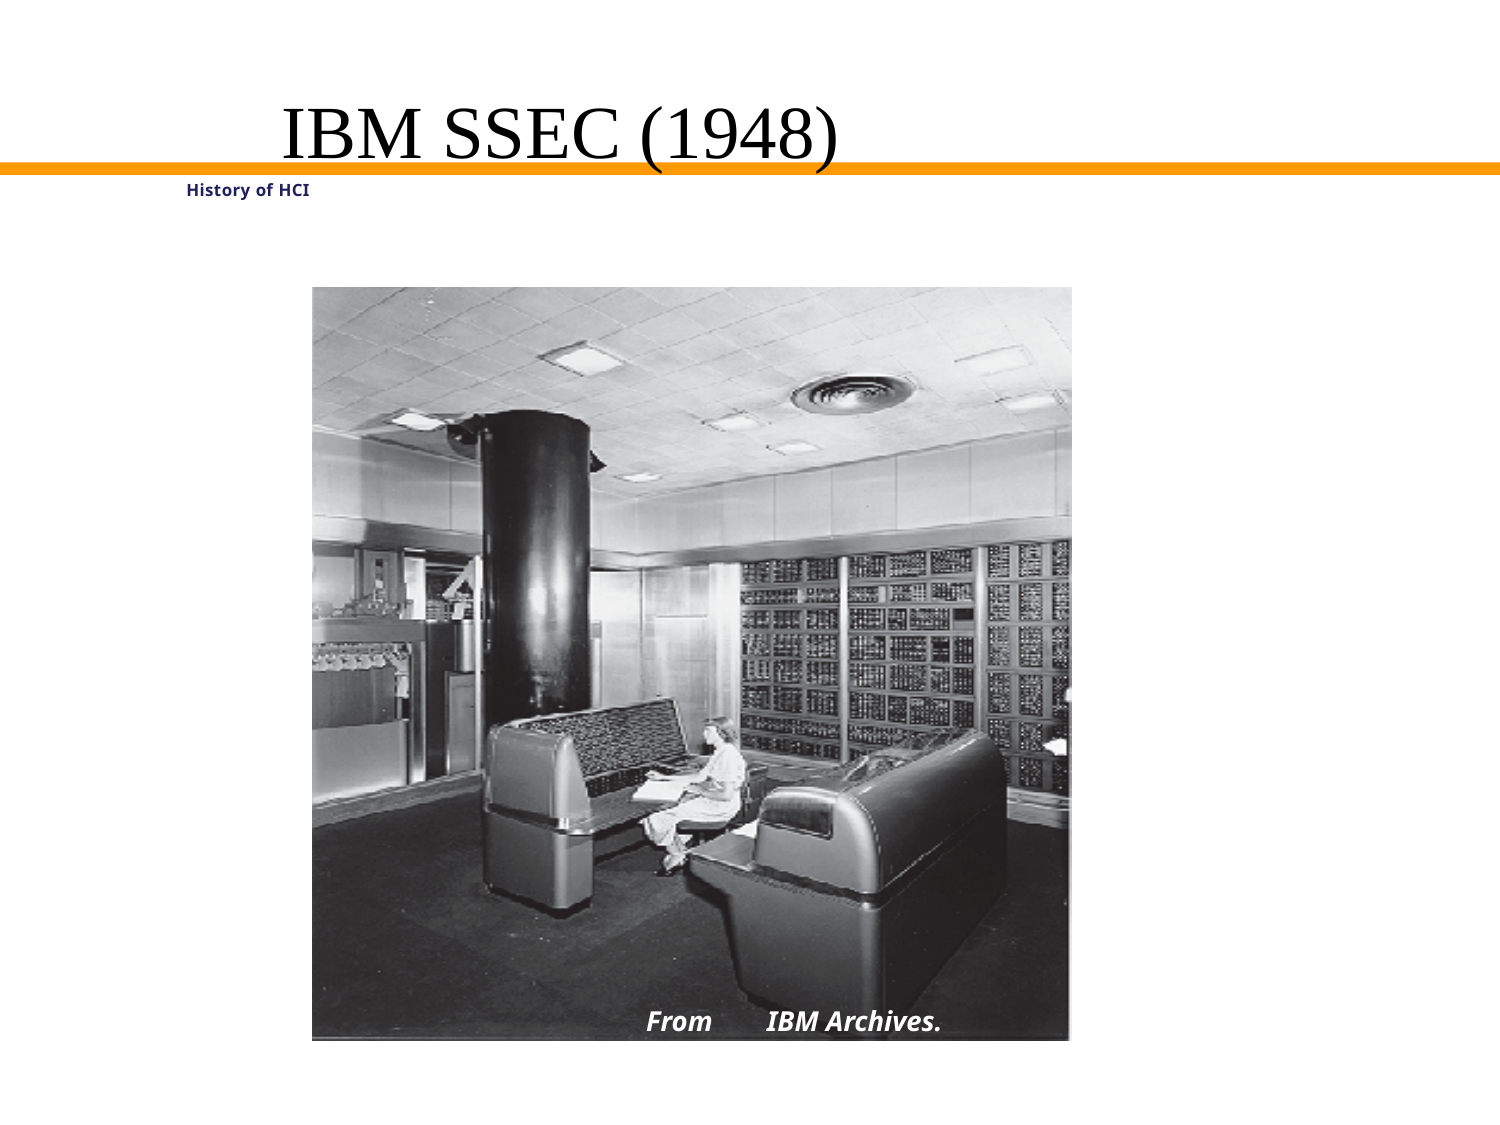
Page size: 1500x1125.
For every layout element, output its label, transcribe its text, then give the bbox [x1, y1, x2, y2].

text_box History of HCI [184, 177, 247, 201]
picture [312, 287, 1072, 1041]
title IBM SSEC (1948) [247, 14, 1253, 272]
